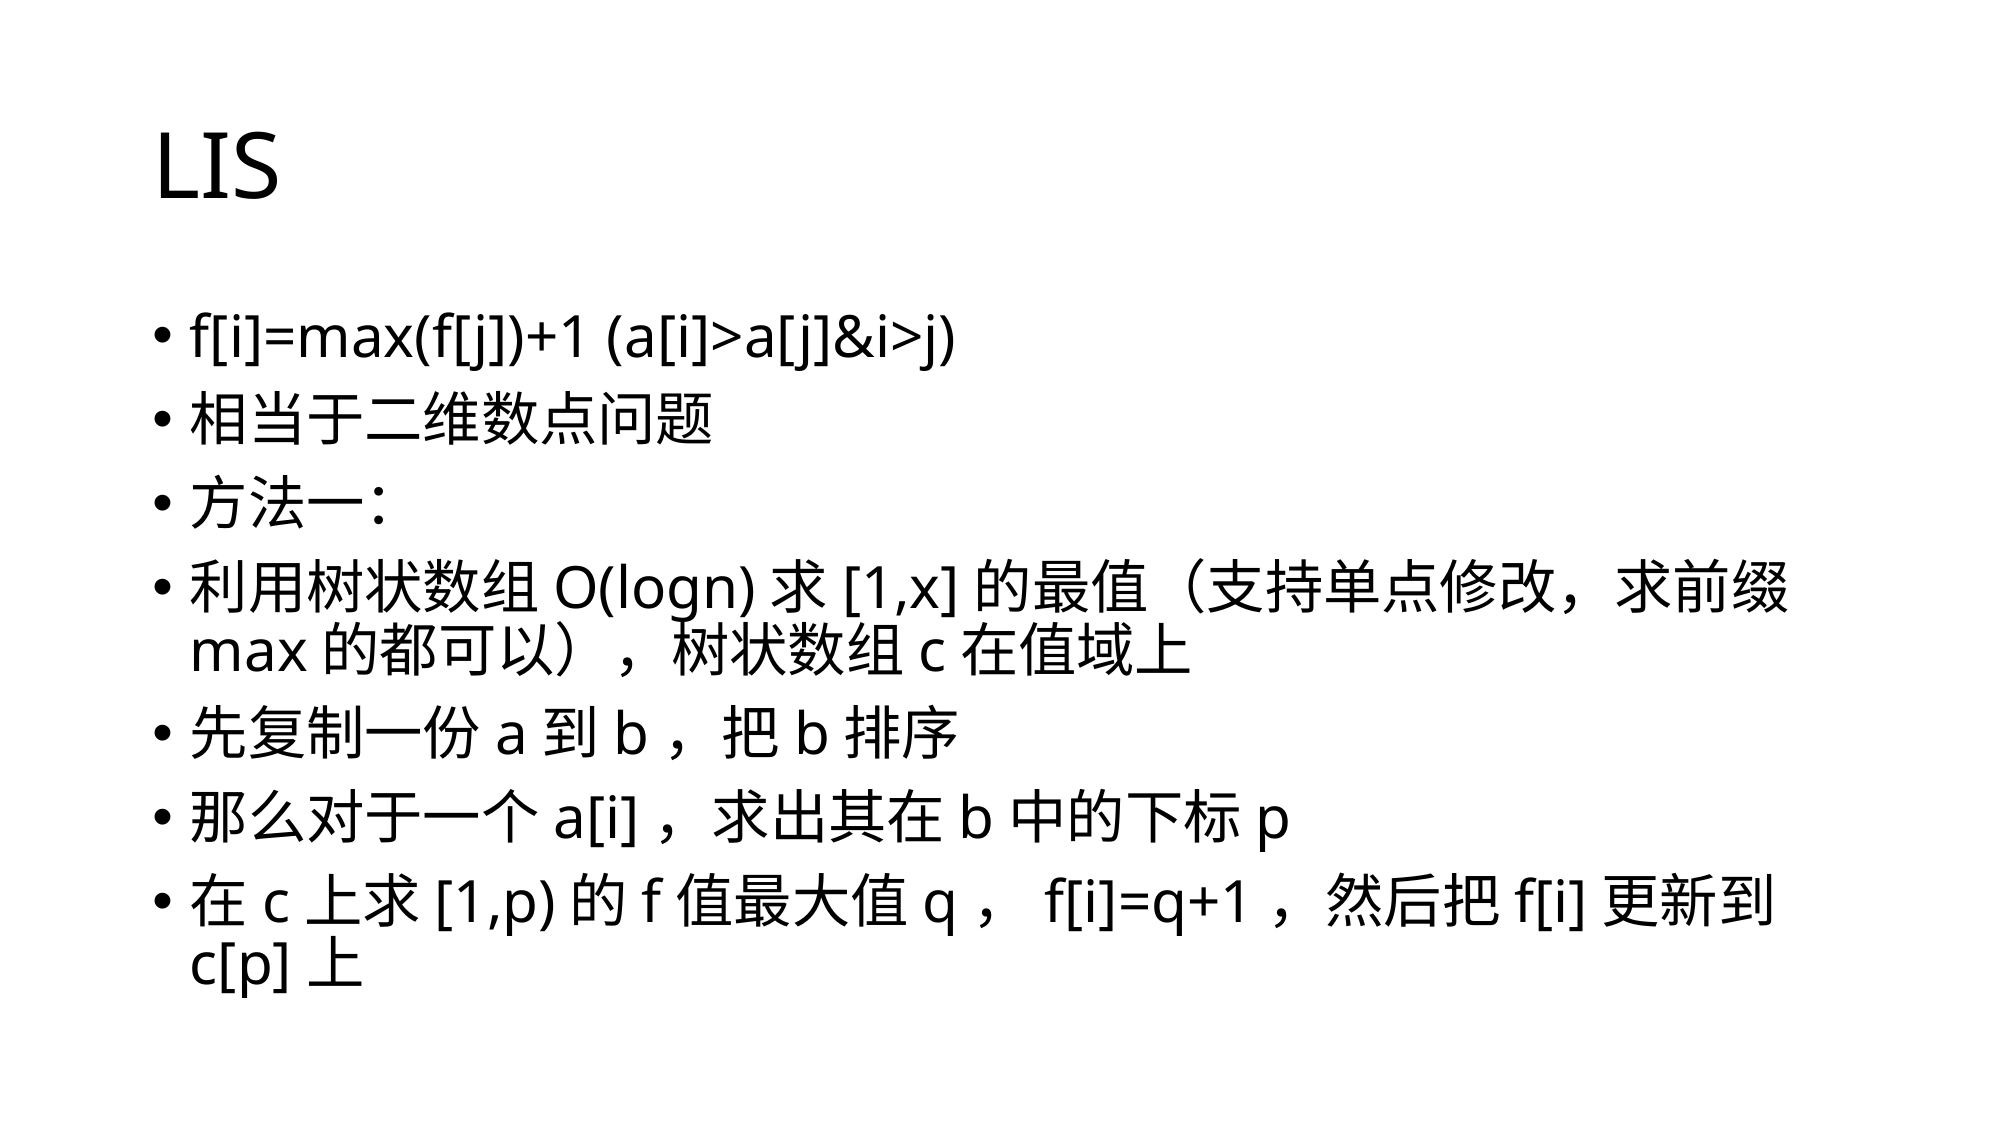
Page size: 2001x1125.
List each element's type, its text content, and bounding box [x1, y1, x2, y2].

list f[i]=max(f[j])+1 (a[i]>a[j]&i>j) 相当于二维数点问题 方法一： 利用树状数组O(logn)求[1,x]的最值（支持单点修改，求前缀max的都可以），树状数组c在值域上 先复制一份a到b，把b排序 那么对于一个a[i]，求出其在b中的下标p 在c上求[1,p)的f值最大值q，f[i]=q+1，然后把f[i]更新到c[p]上 [137, 299, 1863, 1014]
title LIS [137, 59, 1863, 278]
